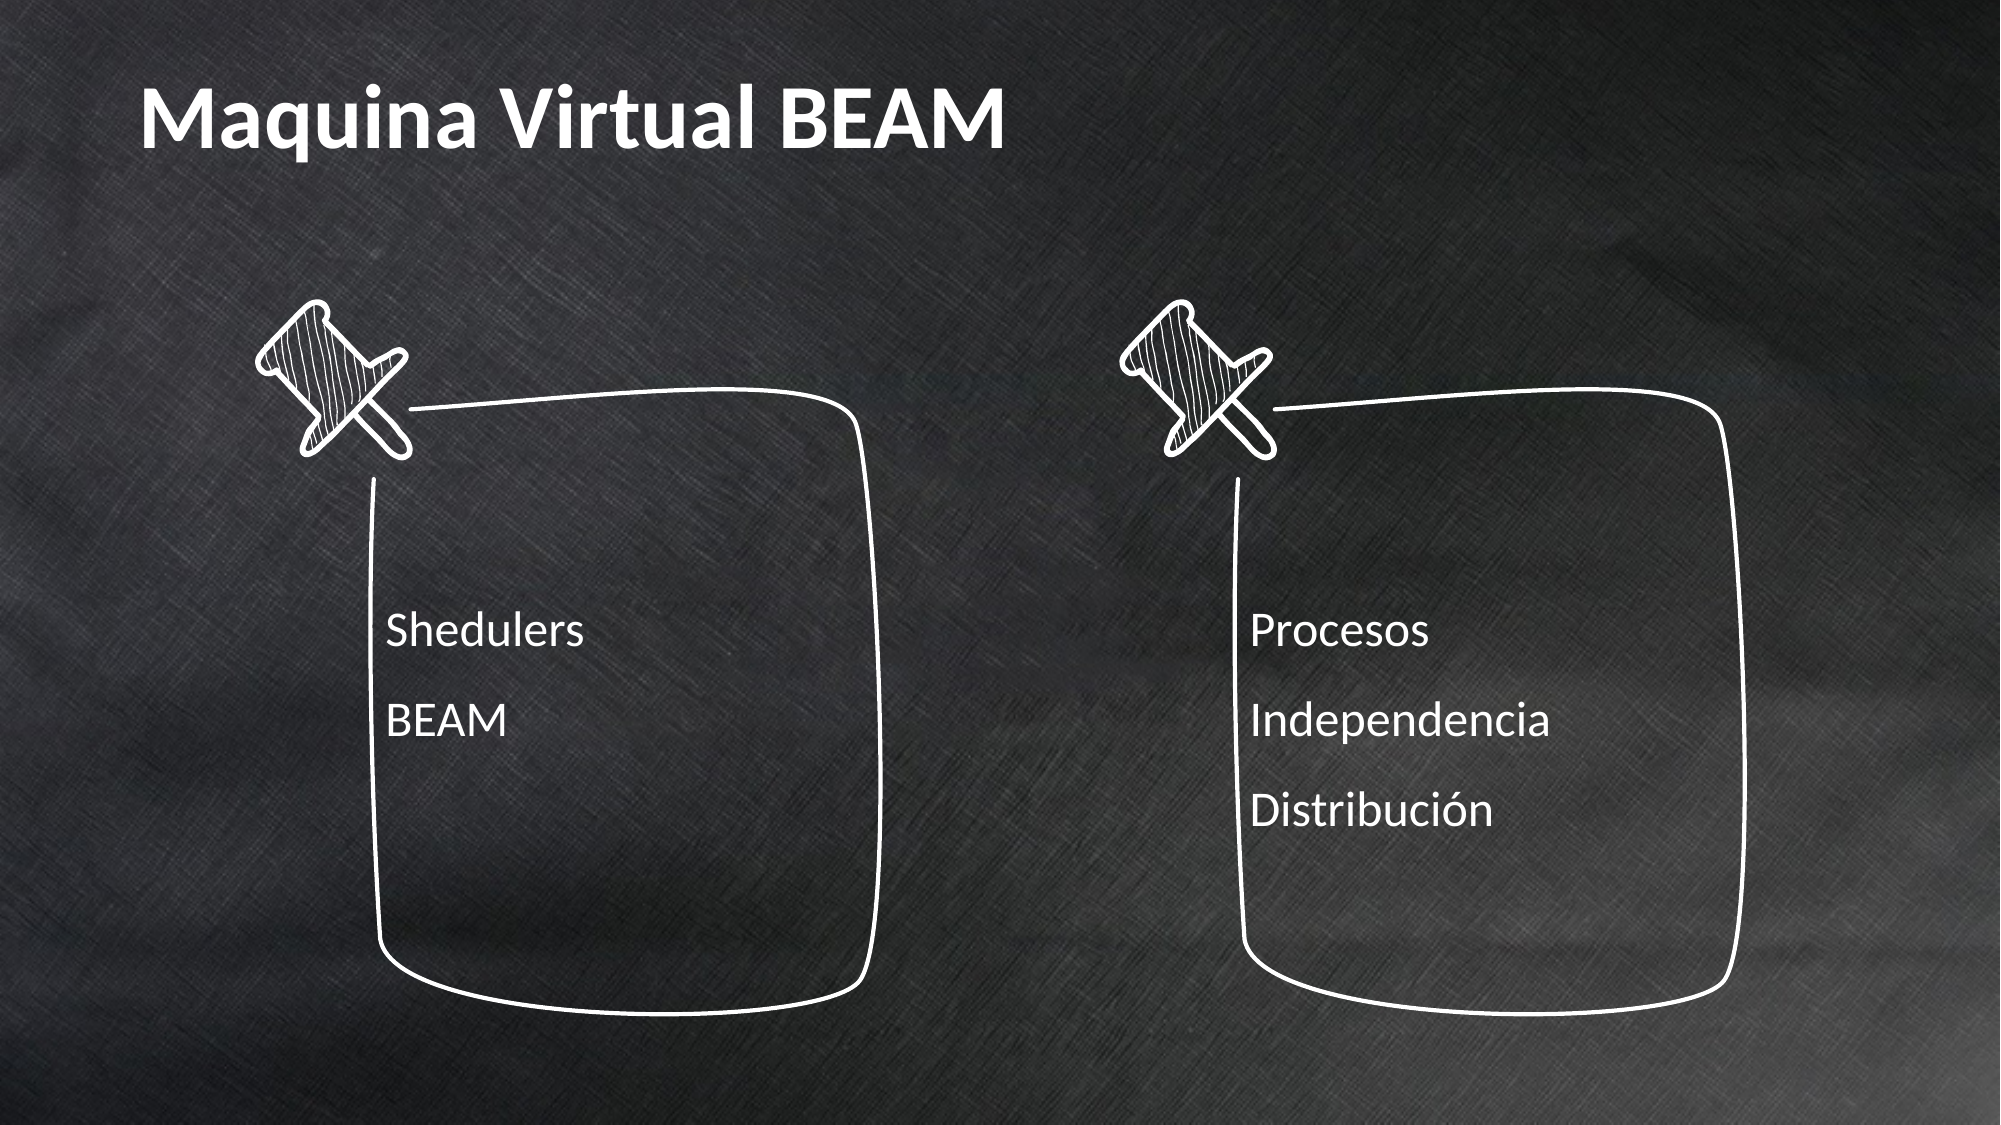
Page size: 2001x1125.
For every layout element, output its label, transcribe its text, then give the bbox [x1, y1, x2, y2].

picture [0, 0, 2000, 1125]
text_box Procesos Independencia Distribución [1233, 388, 1746, 1016]
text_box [1119, 299, 1277, 461]
title Maquina Virtual BEAM [123, 44, 1417, 194]
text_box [255, 299, 413, 461]
text_box Shedulers BEAM [369, 388, 882, 1016]
